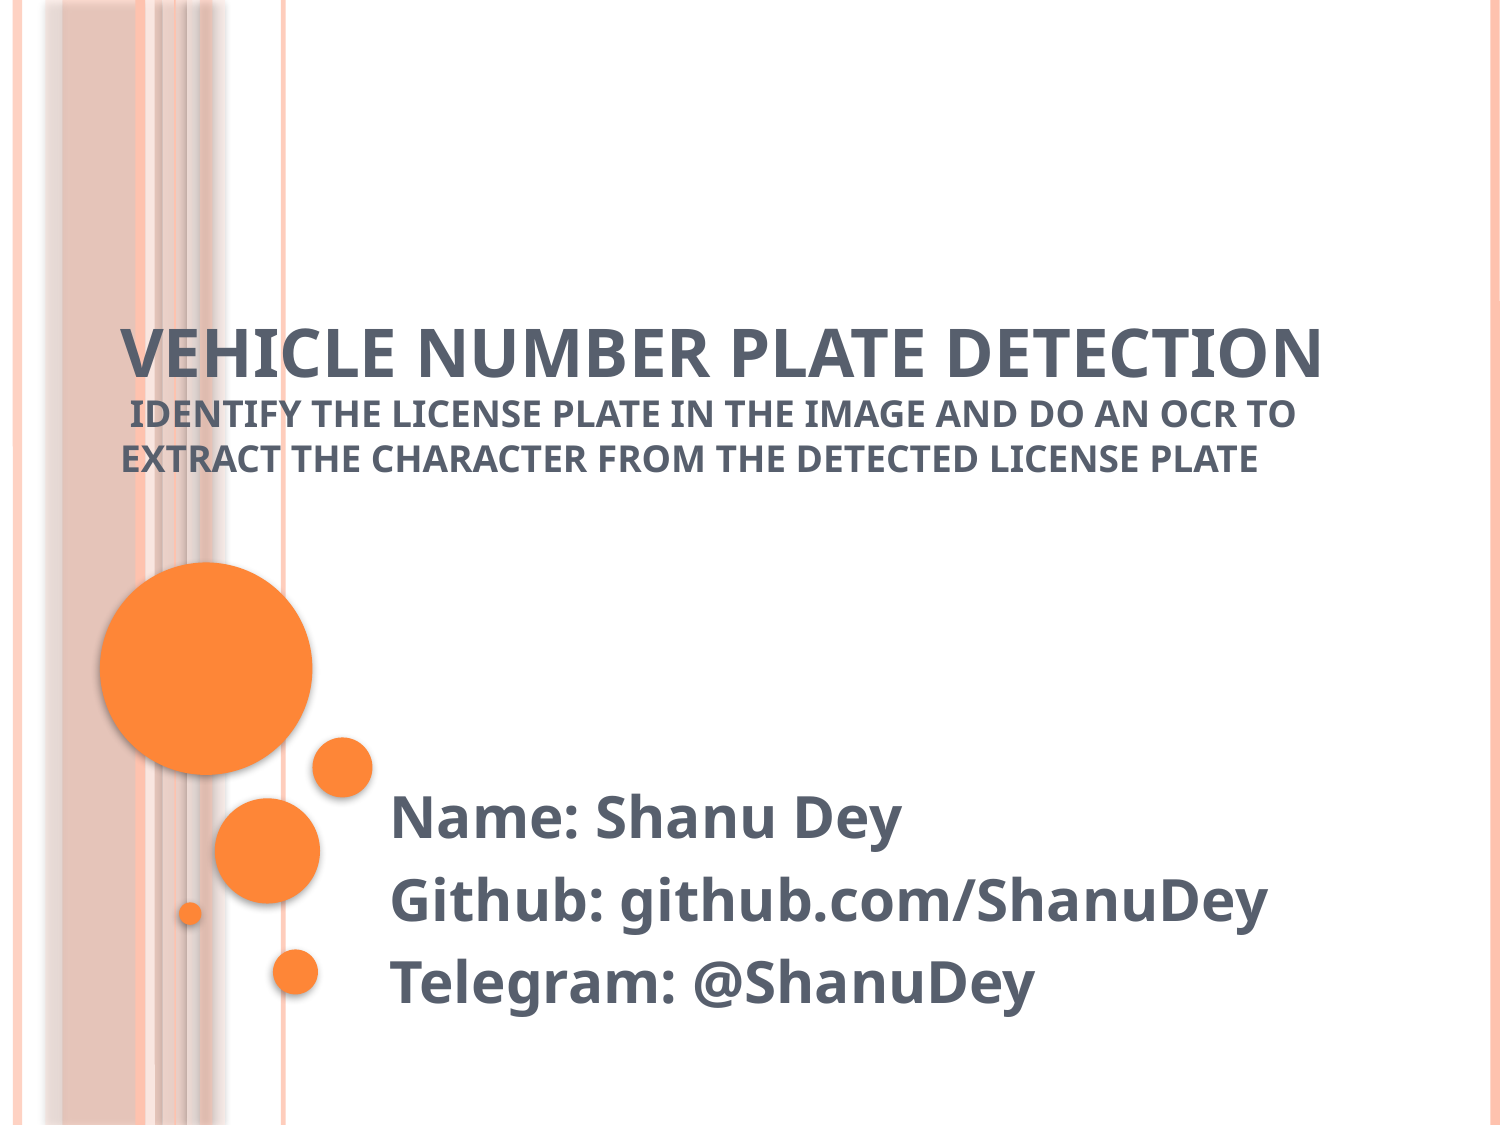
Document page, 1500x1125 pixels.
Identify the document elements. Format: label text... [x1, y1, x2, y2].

title Vehicle Number Plate Detection Identify the license plate in the image and do an OCR to extract the character from the detected license plate [105, 246, 1381, 488]
subtitle Name: Shanu Dey Github: github.com/ShanuDey Telegram: @ShanuDey [375, 773, 1425, 1061]
